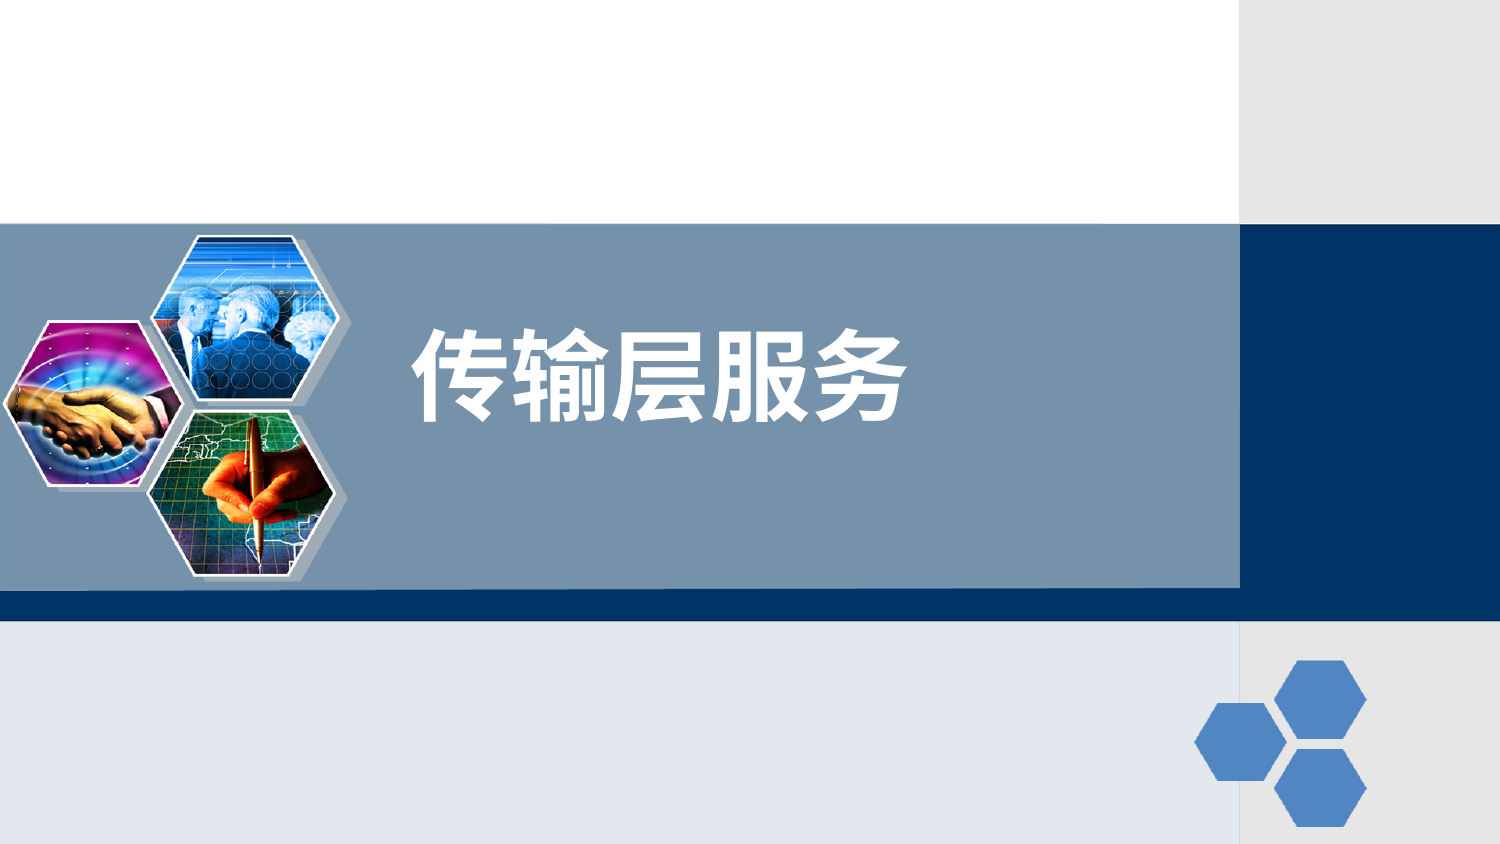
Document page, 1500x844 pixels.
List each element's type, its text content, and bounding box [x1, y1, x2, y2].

title 传输层服务 [395, 221, 1500, 528]
picture [0, 0, 1500, 844]
